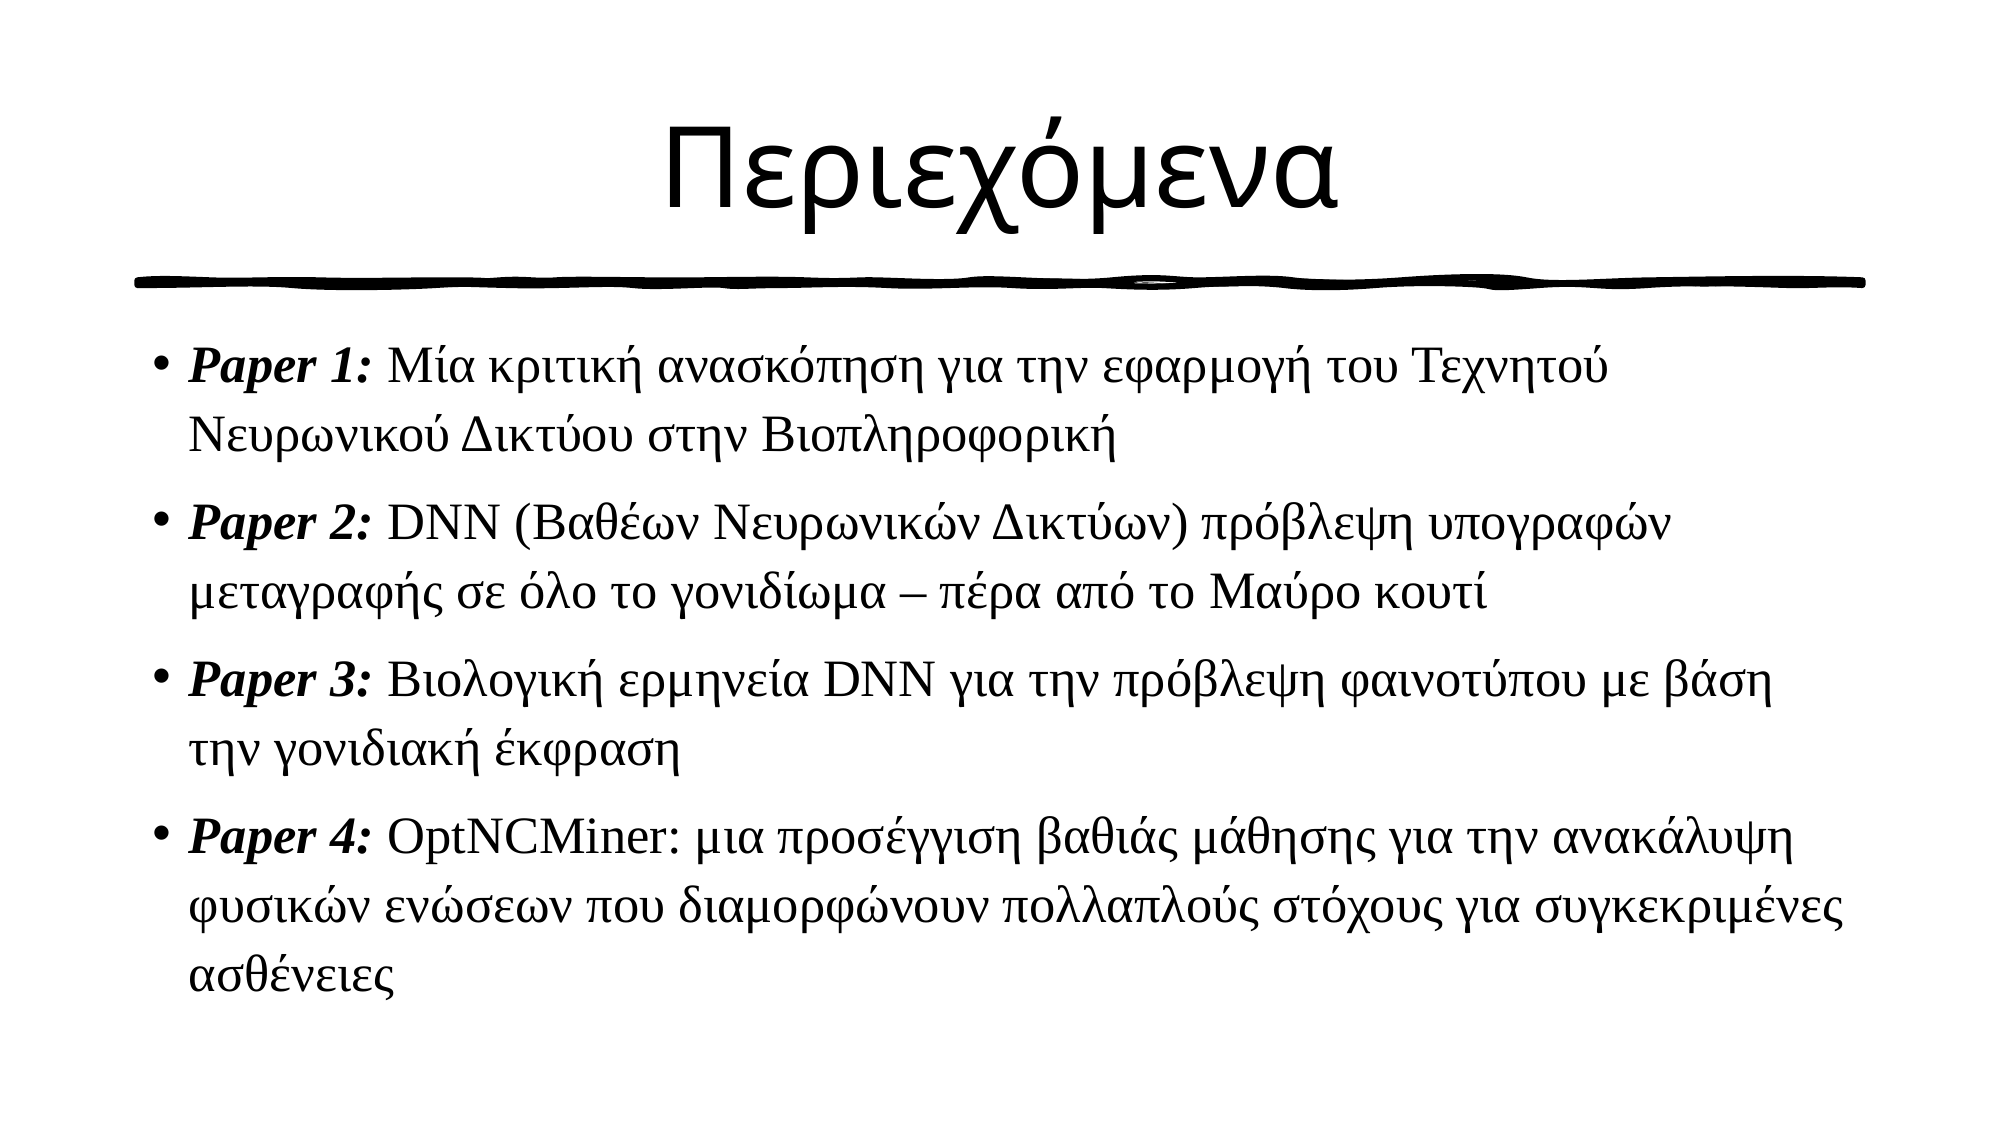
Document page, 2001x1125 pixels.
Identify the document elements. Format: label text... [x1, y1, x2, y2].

list Paper 1: Μία κριτική ανασκόπηση για την εφαρμογή του Τεχνητού Νευρωνικού Δικτύου στην Βιοπληροφορική Paper 2: DNN (Βαθέων Νευρωνικών Δικτύων) πρόβλεψη υπογραφών μεταγραφής σε όλο το γονιδίωμα – πέρα από το Μαύρο κουτί Paper 3: Βιολογική ερμηνεία DNN για την πρόβλεψη φαινοτύπου με βάση την γονιδιακή έκφραση Paper 4: OptNCMiner: μια προσέγγιση βαθιάς μάθησης για την ανακάλυψη φυσικών ενώσεων που διαμορφώνουν πολλαπλούς στόχους για συγκεκριμένες ασθένειες [137, 316, 1863, 1014]
title Περιεχόμενα [137, 59, 1863, 265]
